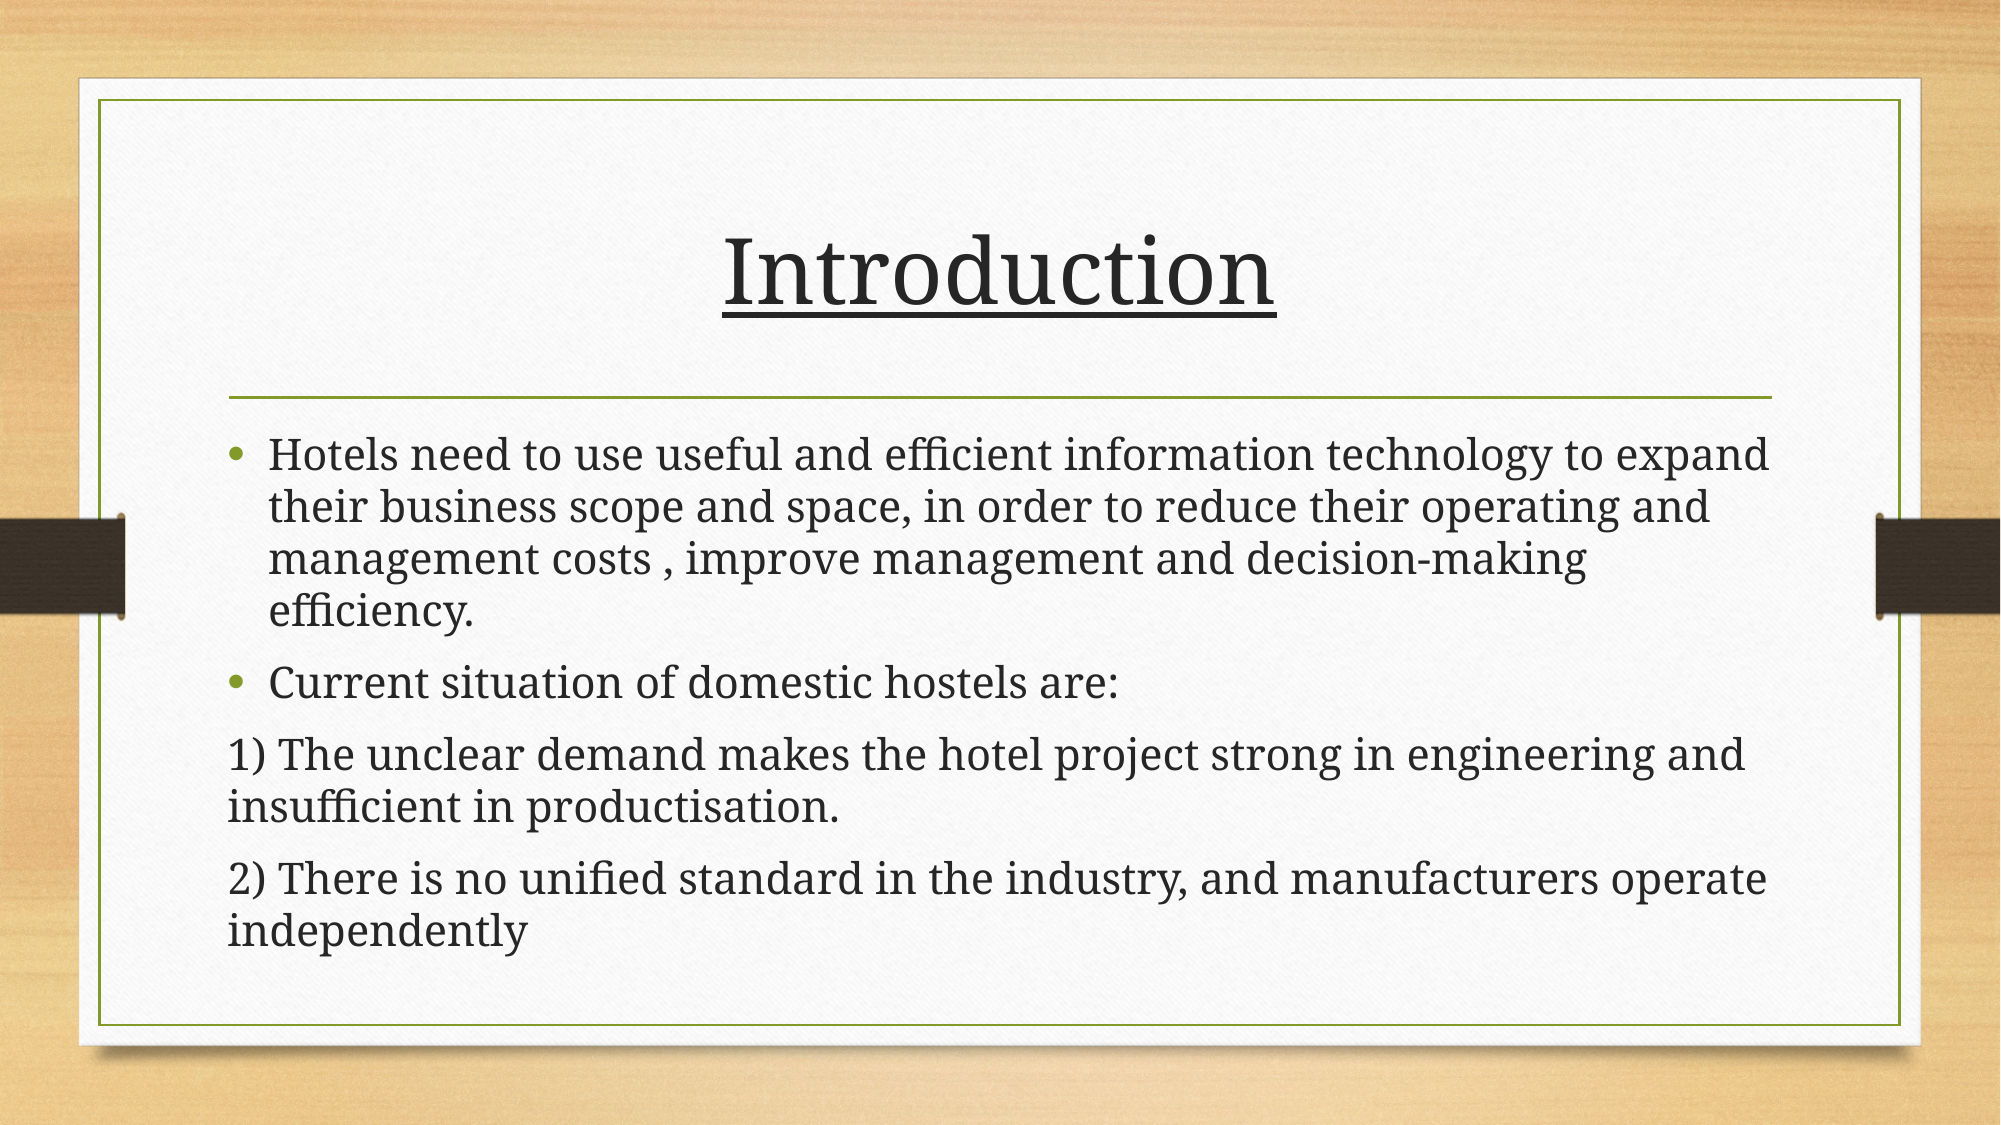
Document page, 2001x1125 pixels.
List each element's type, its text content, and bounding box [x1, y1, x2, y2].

list Hotels need to use useful and efficient information technology to expand their business scope and space, in order to reduce their operating and management costs , improve management and decision-making efficiency. Current situation of domestic hostels are: 1) The unclear demand makes the hotel project strong in engineering and insufficient in productisation. 2) There is no unified standard in the industry, and manufacturers operate independently [212, 419, 1788, 964]
title Introduction [212, 161, 1788, 375]
picture [0, 0, 2001, 1125]
